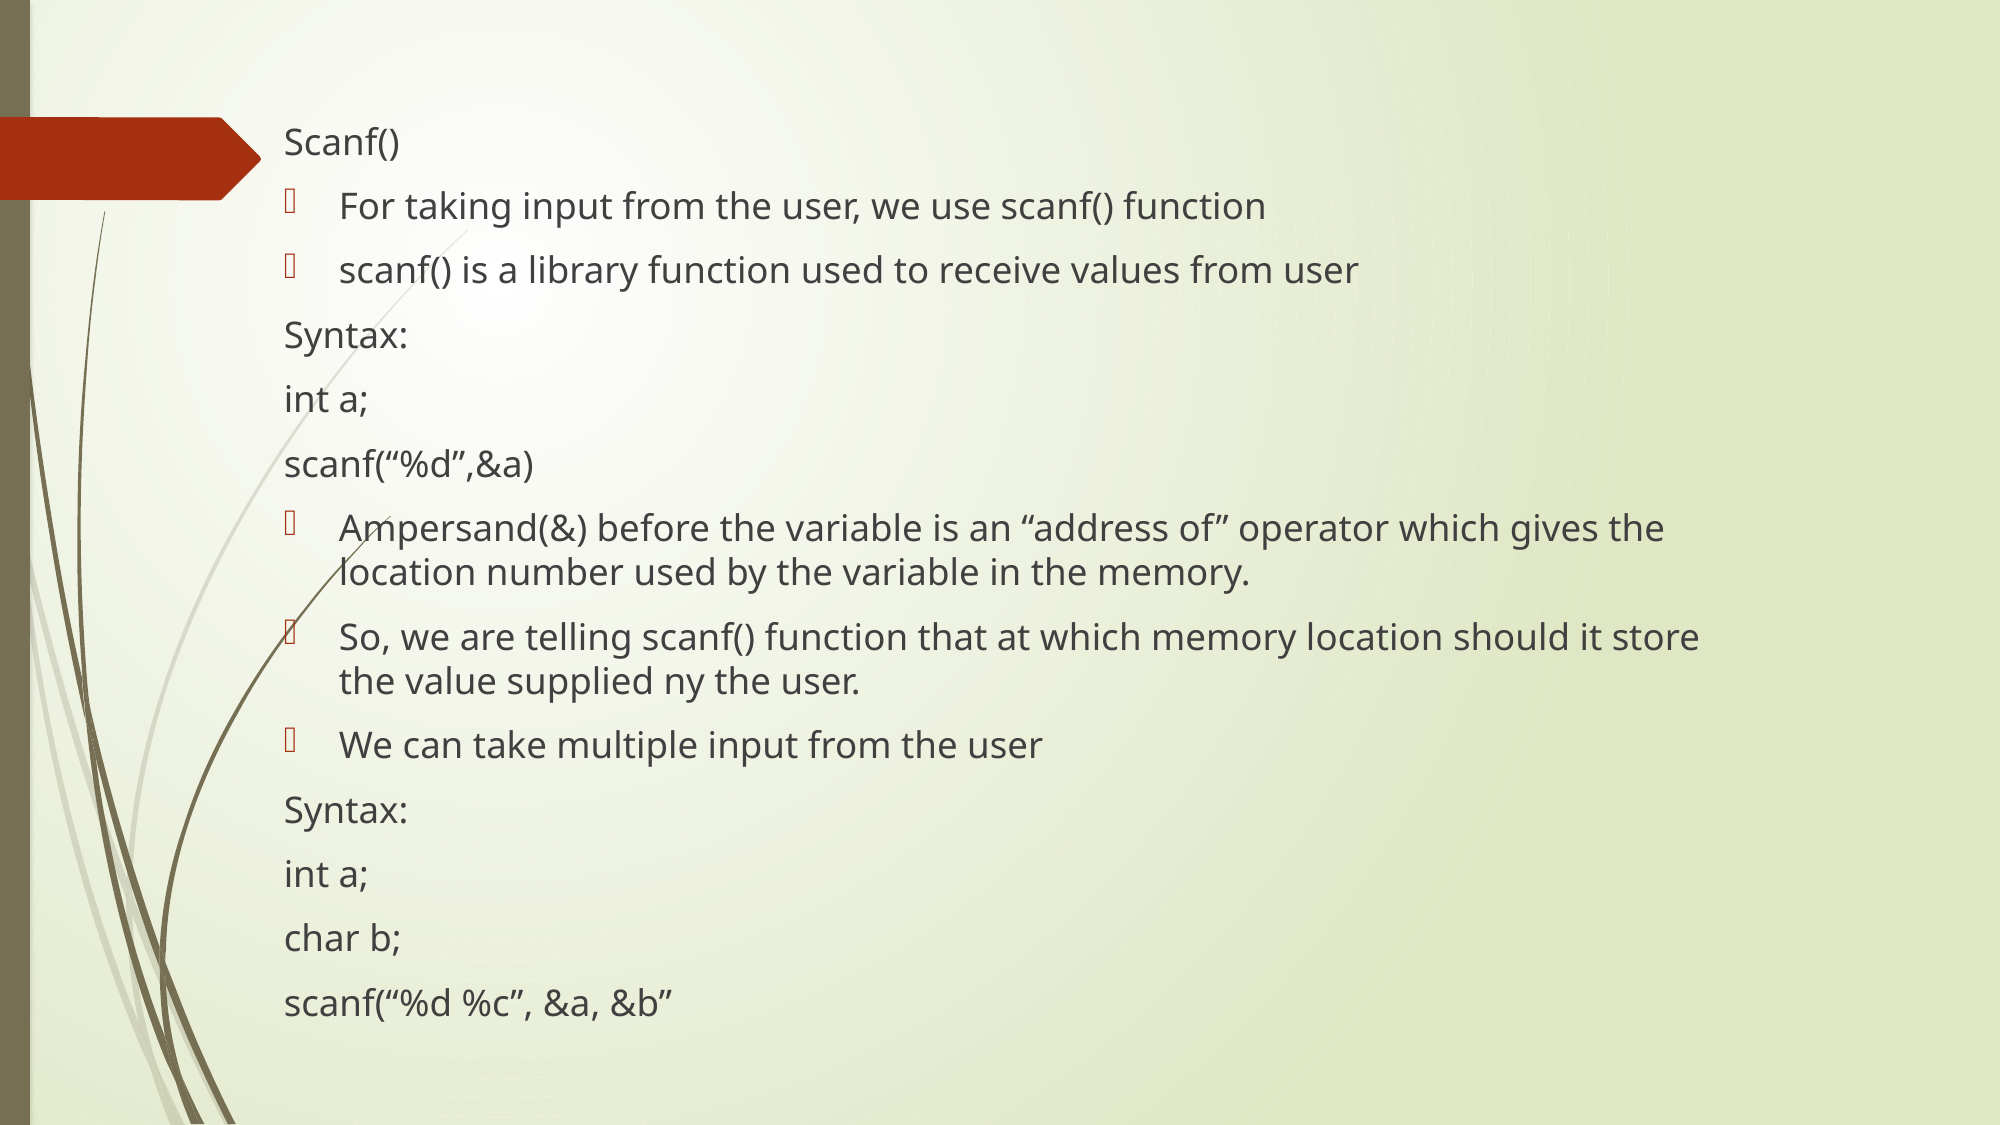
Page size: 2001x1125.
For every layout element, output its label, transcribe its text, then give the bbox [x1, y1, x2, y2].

list Scanf() For taking input from the user, we use scanf() function scanf() is a library function used to receive values from user Syntax: int a; scanf(“%d”,&a) Ampersand(&) before the variable is an “address of” operator which gives the location number used by the variable in the memory. So, we are telling scanf() function that at which memory location should it store the value supplied ny the user. We can take multiple input from the user Syntax: int a; char b; scanf(“%d %c”, &a, &b” [268, 110, 1732, 1037]
